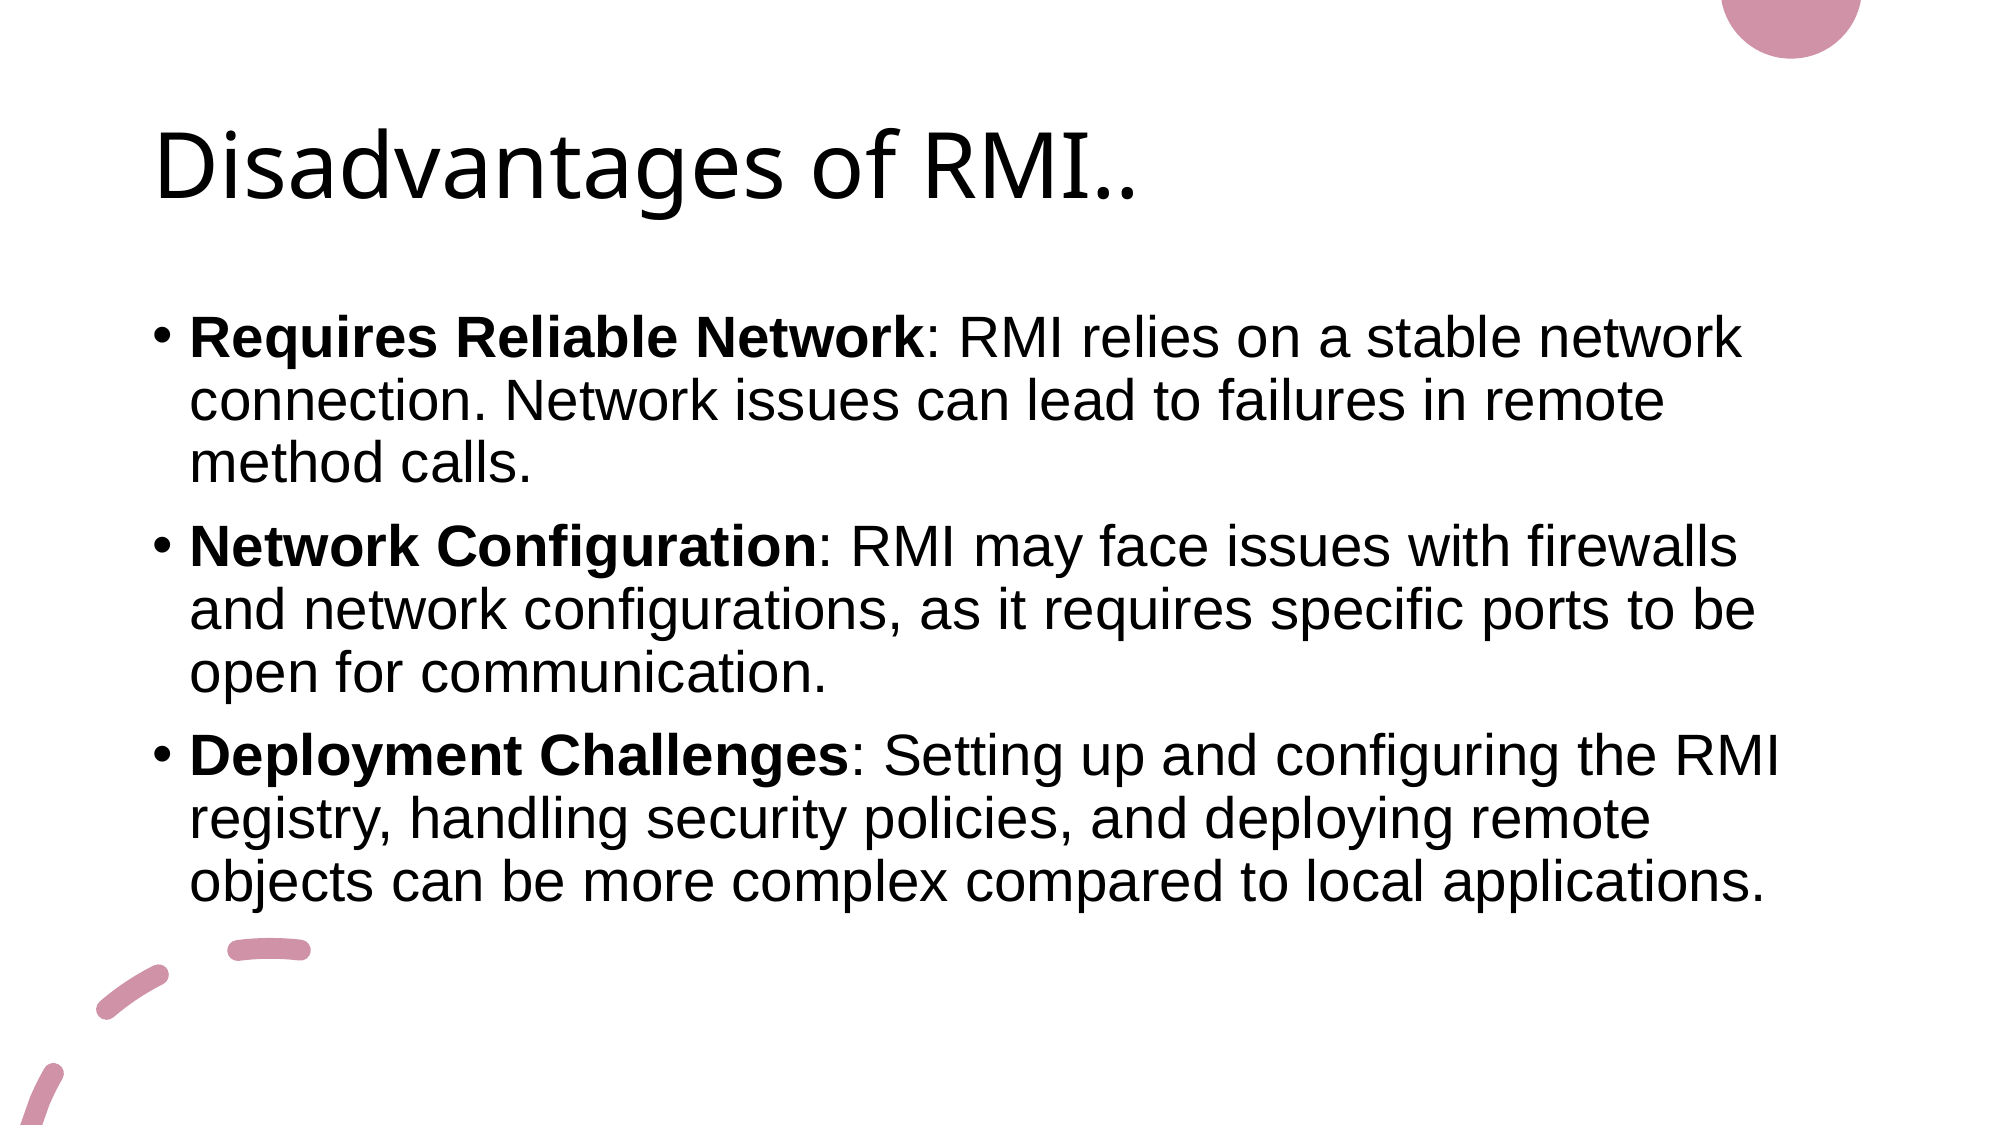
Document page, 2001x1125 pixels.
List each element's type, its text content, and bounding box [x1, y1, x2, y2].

list Requires Reliable Network: RMI relies on a stable network connection. Network issues can lead to failures in remote method calls. Network Configuration: RMI may face issues with firewalls and network configurations, as it requires specific ports to be open for communication. Deployment Challenges: Setting up and configuring the RMI registry, handling security policies, and deploying remote objects can be more complex compared to local applications. [137, 299, 1863, 933]
title Disadvantages of RMI.. [137, 59, 1863, 278]
